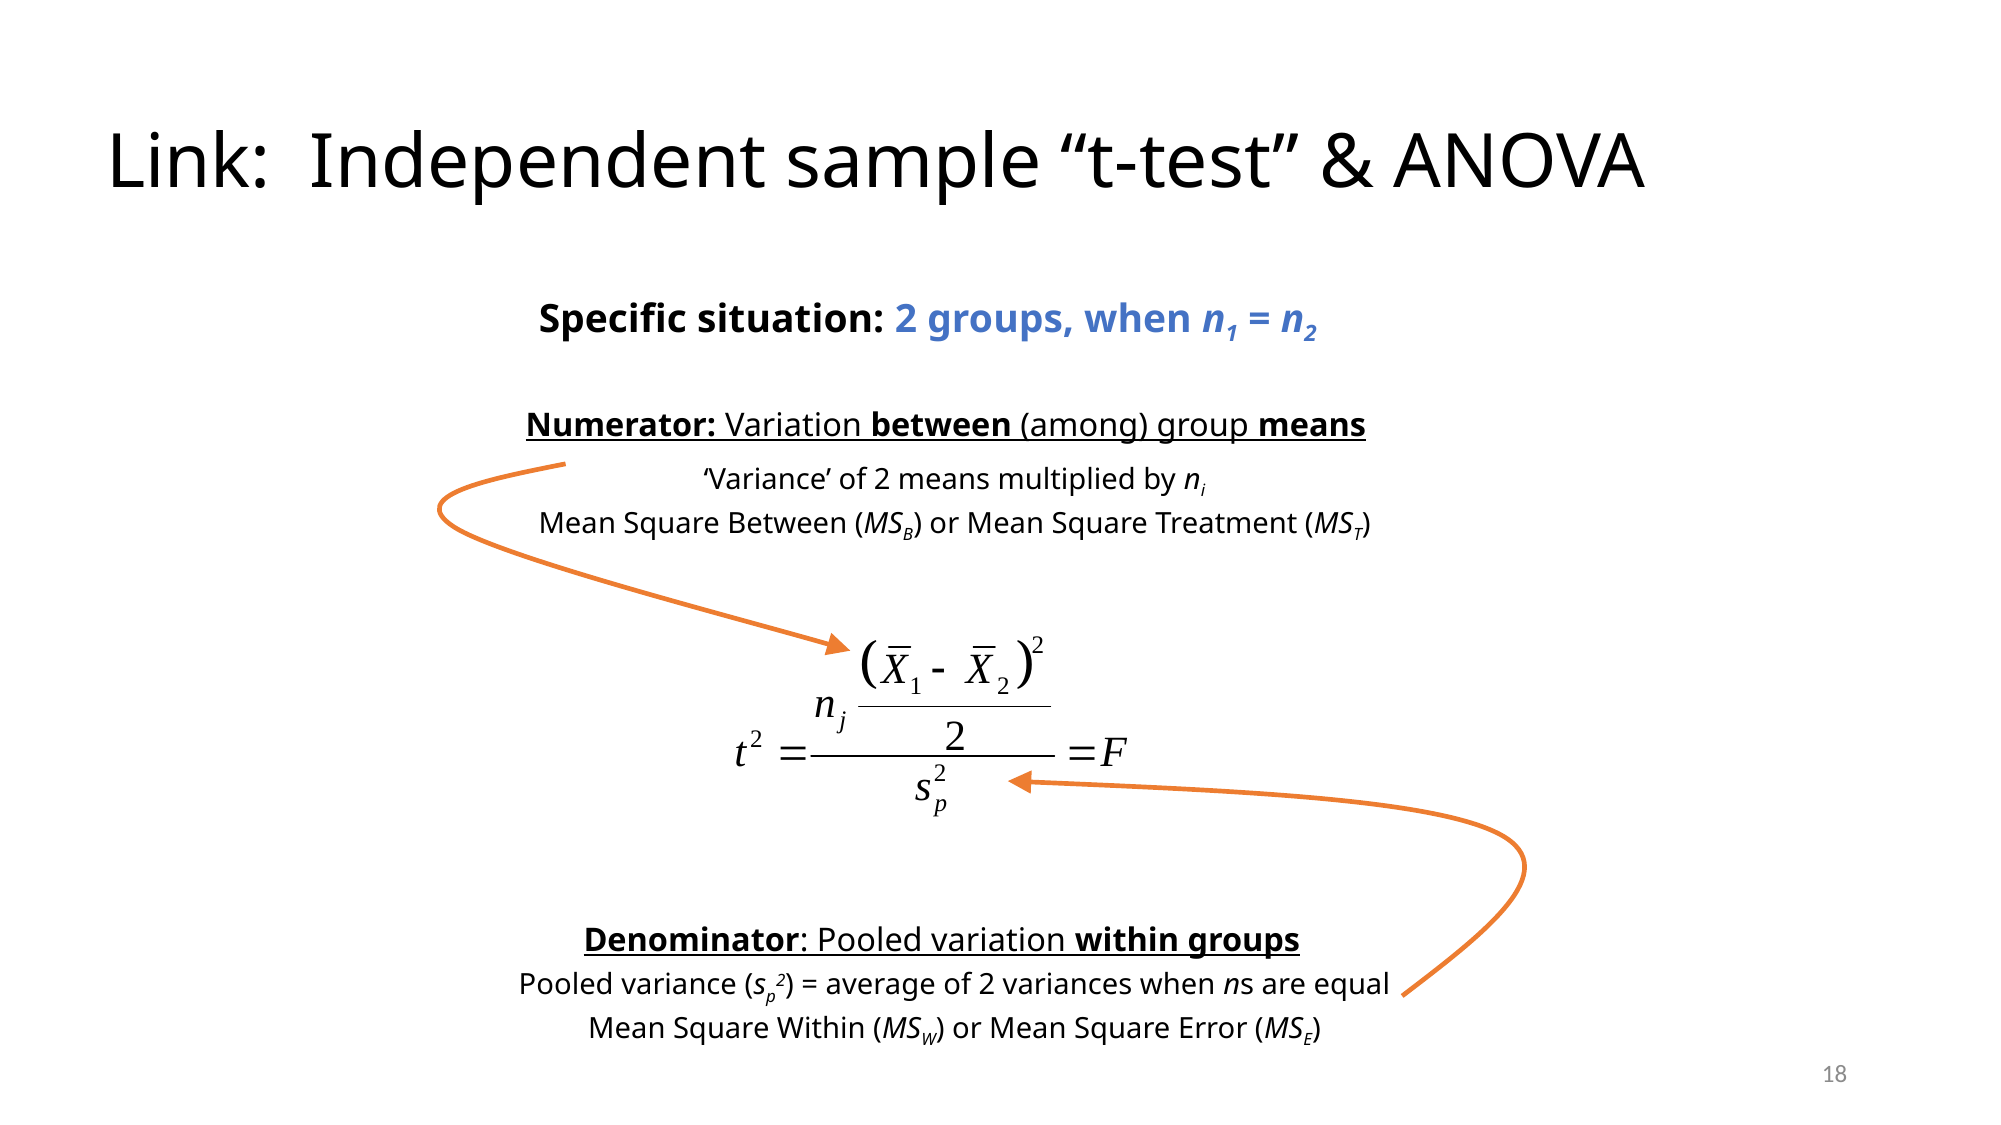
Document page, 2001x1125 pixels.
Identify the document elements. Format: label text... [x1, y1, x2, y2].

text_box [439, 463, 813, 626]
text_box [1086, 786, 1525, 997]
list Specific situation: 2 groups, when n1 = n2 Numerator: Variation between (among) group means ‘Variance’ of 2 means multiplied by ni Mean Square Between (MSB) or Mean Square Treatment (MST) Denominator: Pooled variation within groups Pooled variance (sp2) = average of 2 variances when ns are equal Mean Square Within (MSW) or Mean Square Error (MSE) [418, 285, 1448, 1057]
slide_number 18 [1412, 1042, 1863, 1103]
picture [729, 626, 1137, 824]
title Link: Independent sample “t-test” & ANOVA [90, 40, 1686, 287]
